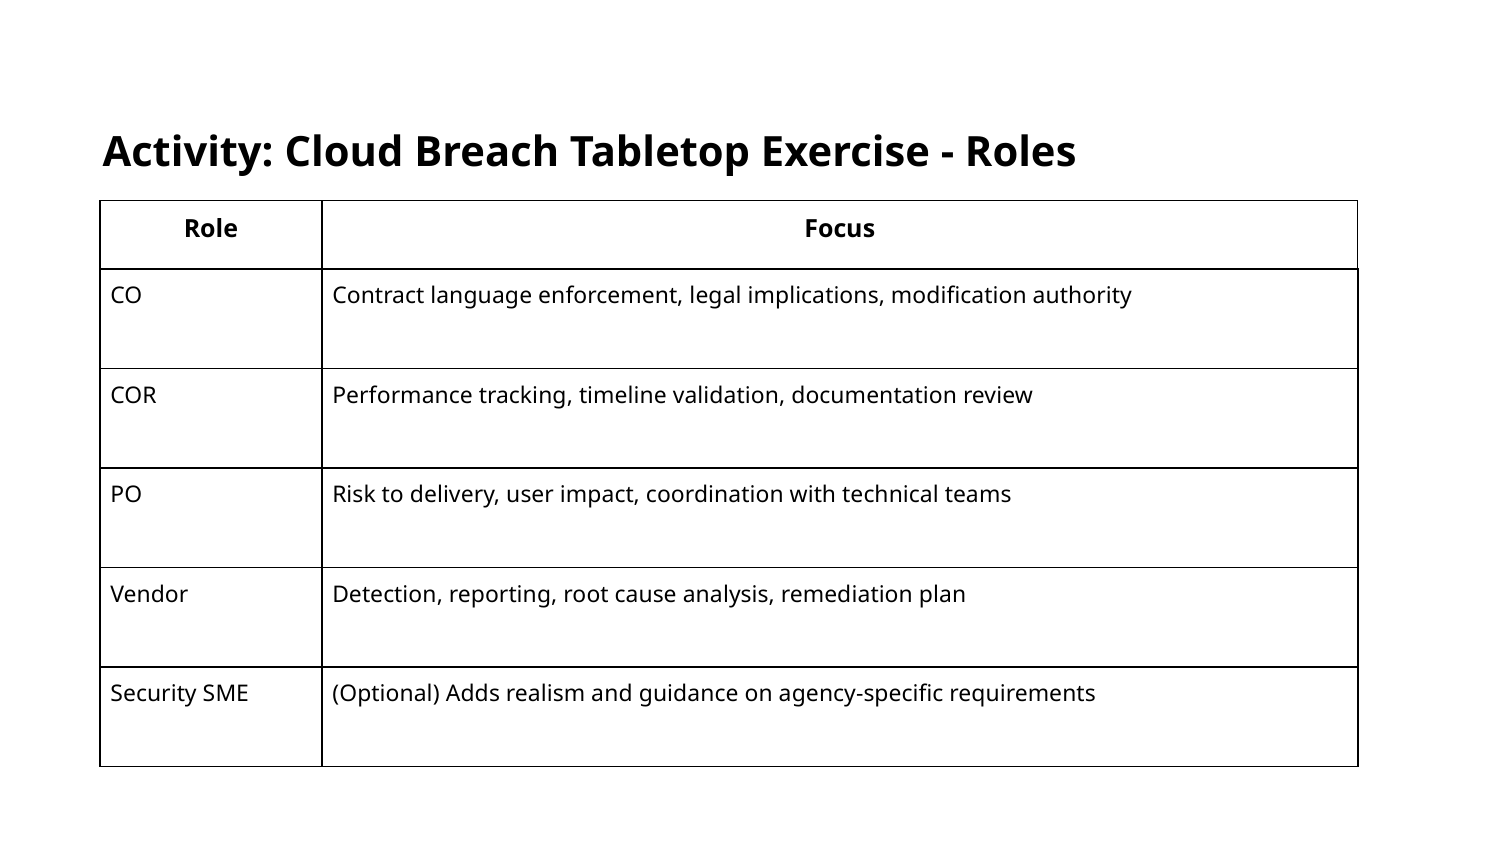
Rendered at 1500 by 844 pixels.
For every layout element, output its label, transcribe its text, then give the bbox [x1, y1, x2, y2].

table_cell PO [101, 469, 321, 567]
table_cell (Optional) Adds realism and guidance on agency-specific requirements [323, 668, 1357, 766]
table_cell Performance tracking, timeline validation, documentation review [323, 369, 1357, 467]
table_cell Risk to delivery, user impact, coordination with technical teams [323, 469, 1357, 567]
table_header Role [101, 201, 321, 268]
table_cell Security SME [101, 668, 321, 766]
table_cell Detection, reporting, root cause analysis, remediation plan [323, 568, 1357, 666]
text_box Activity: Cloud Breach Tabletop Exercise - Roles [87, 99, 1319, 190]
table_cell CO [101, 270, 321, 368]
table_cell Contract language enforcement, legal implications, modification authority [323, 270, 1357, 368]
table_header Focus [323, 201, 1357, 268]
table_cell Vendor [101, 568, 321, 666]
table_cell COR [101, 369, 321, 467]
